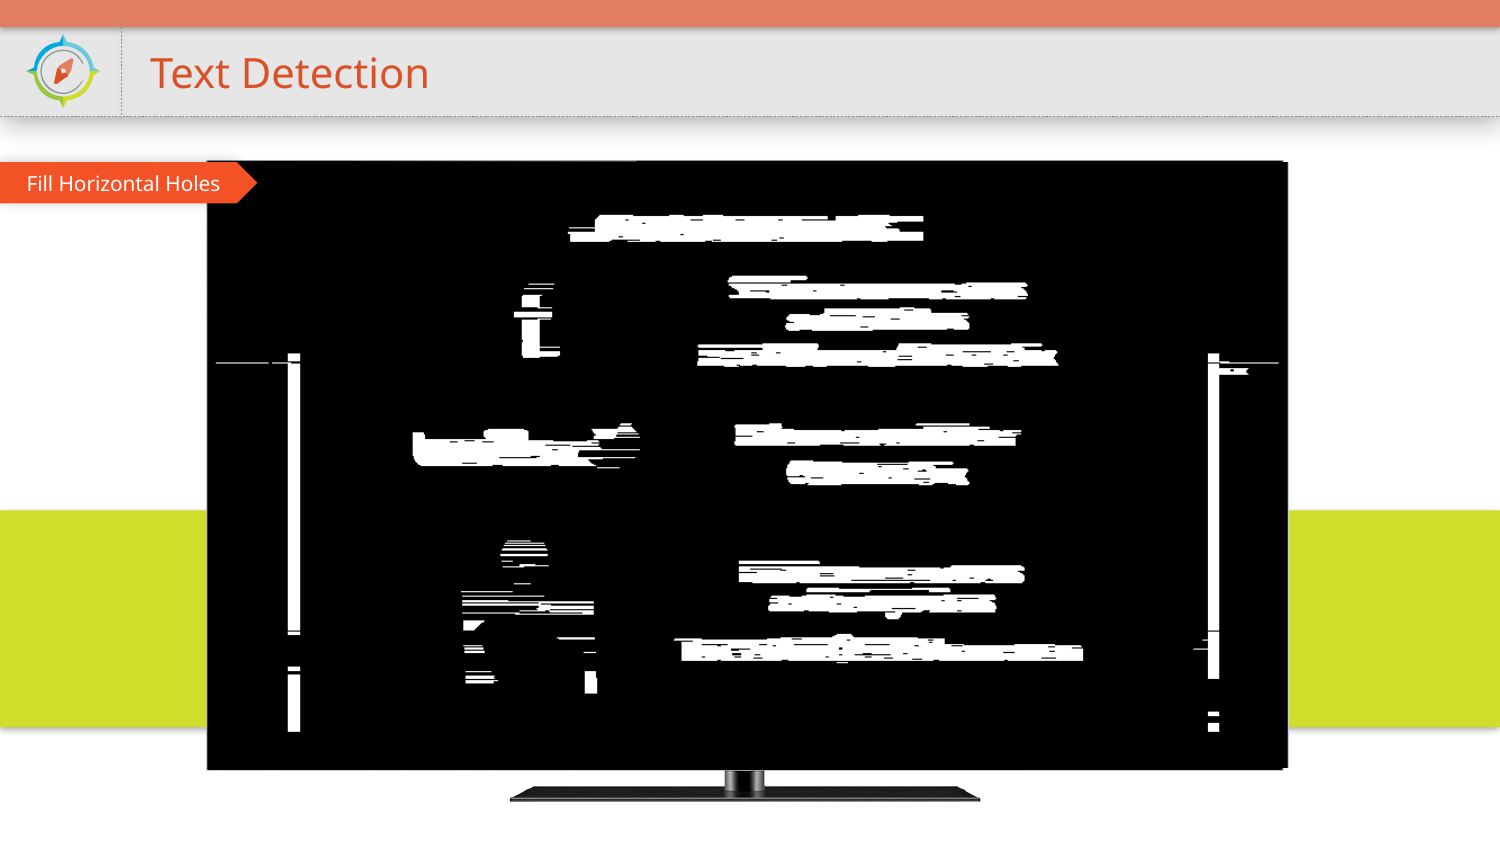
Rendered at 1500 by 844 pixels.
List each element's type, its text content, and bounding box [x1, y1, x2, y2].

list Text Detection [135, 39, 1098, 108]
text_box Fill Horizontal Holes [0, 161, 209, 205]
picture [174, 143, 1326, 832]
